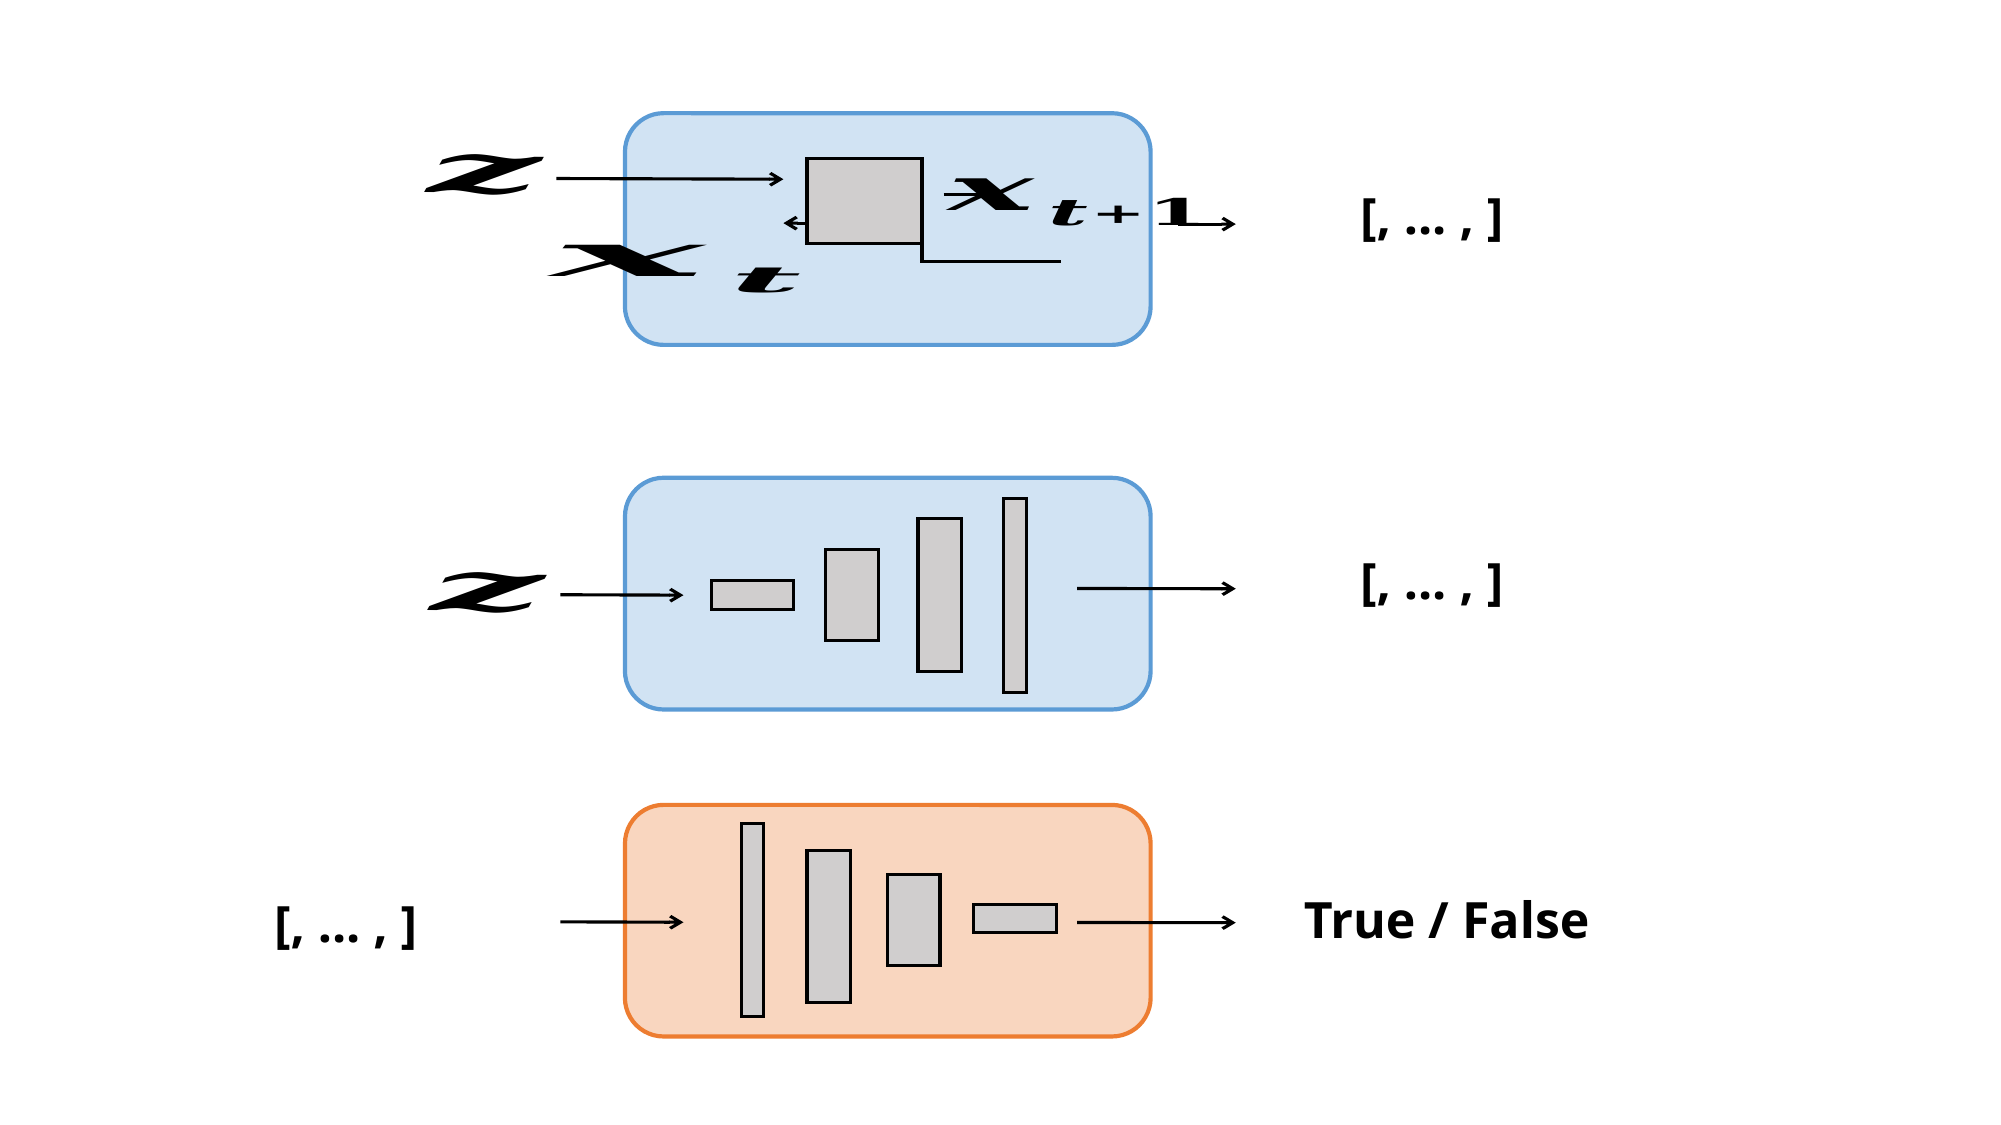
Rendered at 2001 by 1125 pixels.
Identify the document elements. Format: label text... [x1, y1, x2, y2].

text_box [972, 903, 1057, 934]
text_box [740, 822, 765, 1018]
text_box [710, 580, 795, 610]
text_box [806, 157, 902, 245]
text_box [623, 803, 1152, 1038]
text_box [825, 548, 879, 642]
text_box [1003, 498, 1027, 693]
text_box [623, 112, 902, 346]
text_box True / False [1284, 880, 1609, 956]
text_box [942, 112, 1152, 346]
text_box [902, 103, 942, 381]
text_box [806, 849, 852, 1004]
text_box [886, 873, 941, 967]
text_box [917, 518, 963, 672]
text_box [623, 476, 1152, 711]
